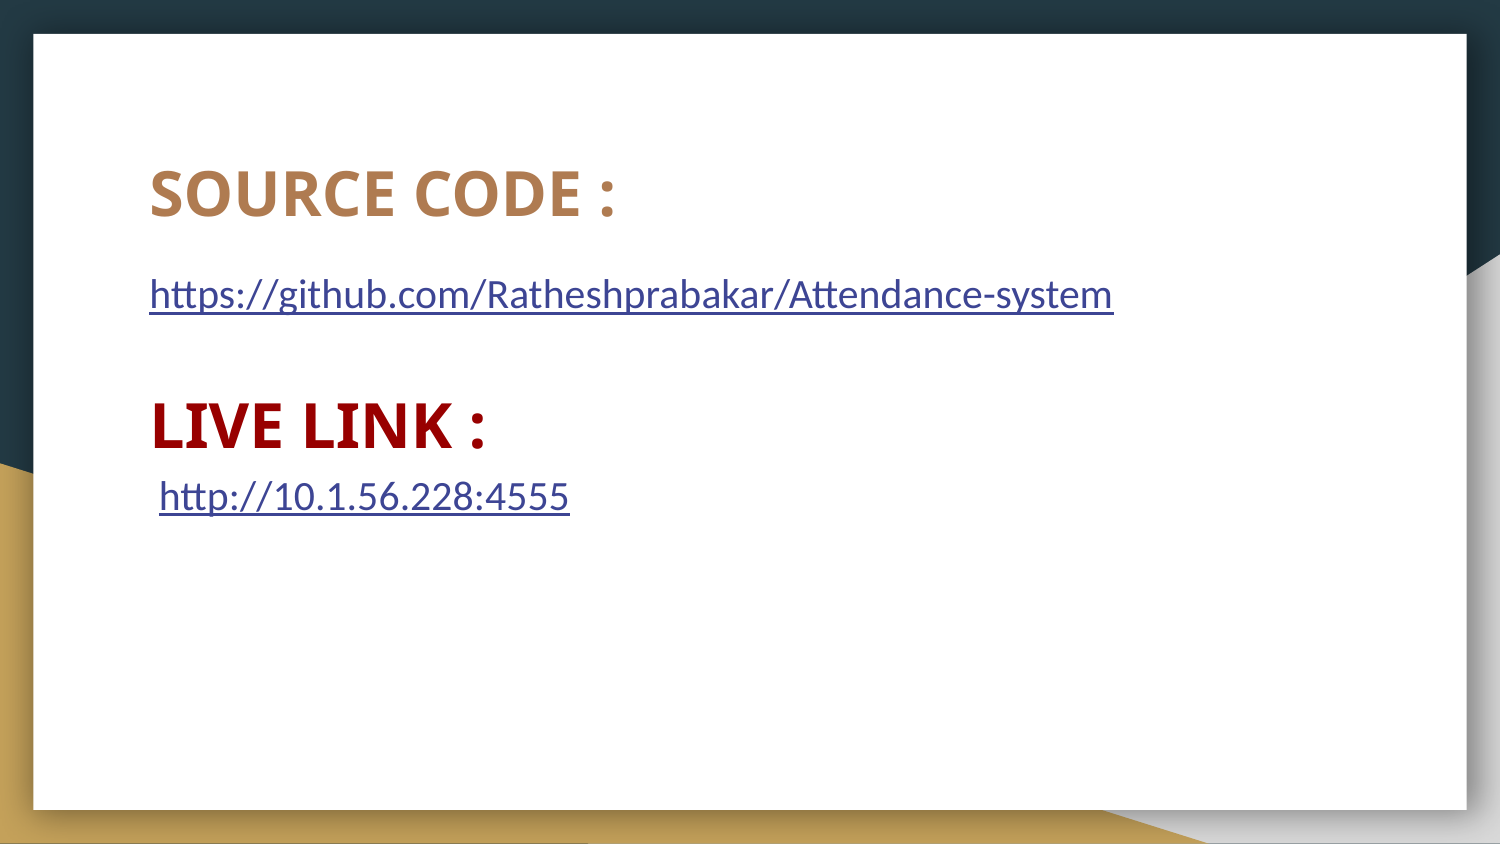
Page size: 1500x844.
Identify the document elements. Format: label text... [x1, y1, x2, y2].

list https://github.com/Ratheshprabakar/Attendance-system LIVE LINK : http://10.1.56.228:4555 [134, 244, 1366, 647]
title SOURCE CODE : [134, 138, 1366, 244]
